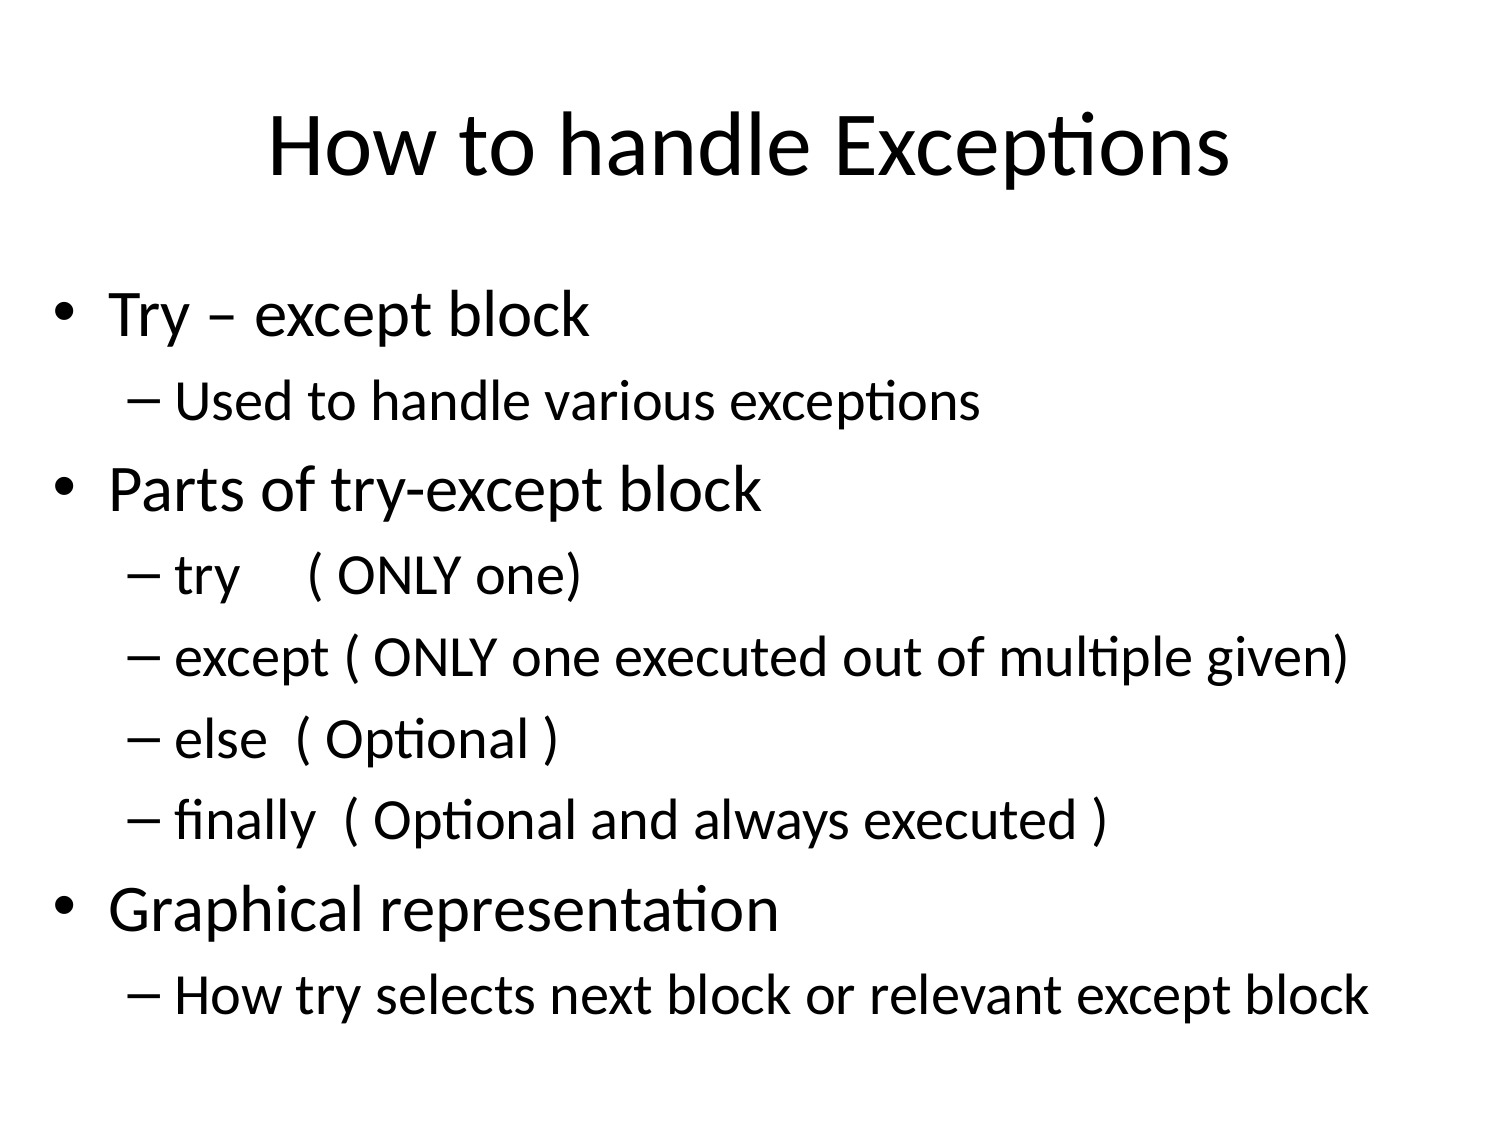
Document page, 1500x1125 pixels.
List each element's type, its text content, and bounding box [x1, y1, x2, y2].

title How to handle Exceptions [75, 45, 1425, 233]
list Try – except block Used to handle various exceptions Parts of try-except block try ( ONLY one) except ( ONLY one executed out of multiple given) else ( Optional ) finally ( Optional and always executed ) Graphical representation How try selects next block or relevant except block [37, 262, 1450, 1038]
